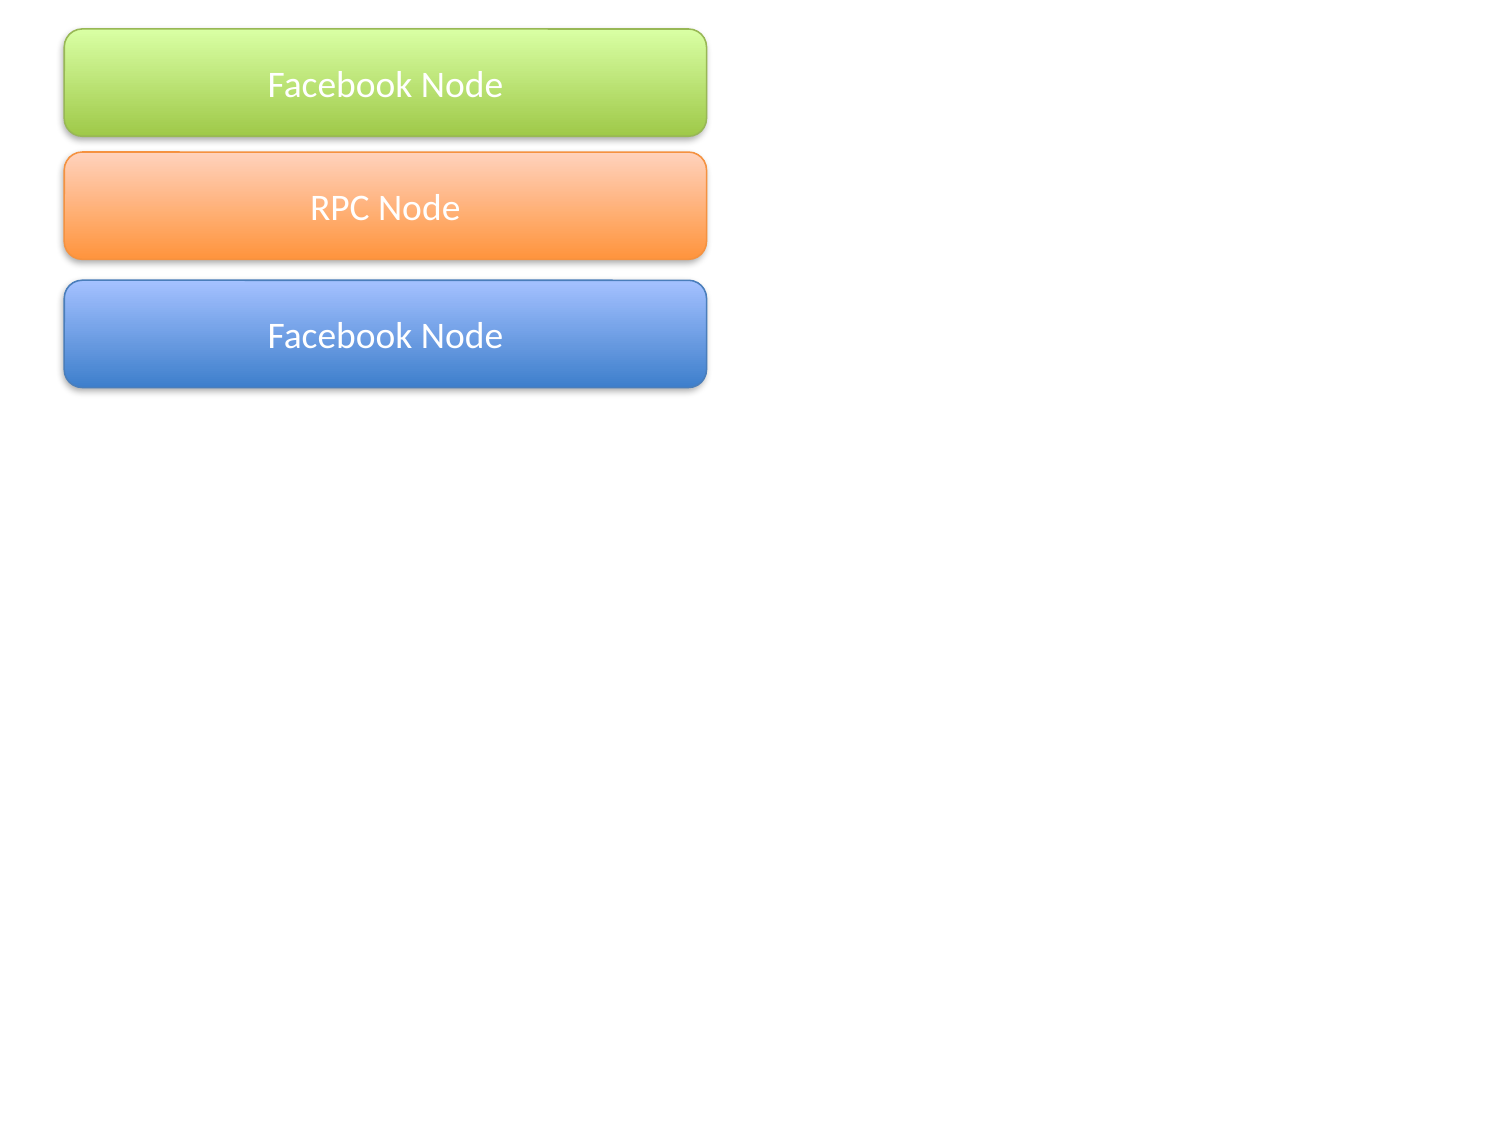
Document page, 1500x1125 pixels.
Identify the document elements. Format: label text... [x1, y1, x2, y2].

text_box RPC Node [63, 151, 708, 261]
text_box Facebook Node [63, 28, 708, 138]
text_box Facebook Node [63, 279, 708, 389]
